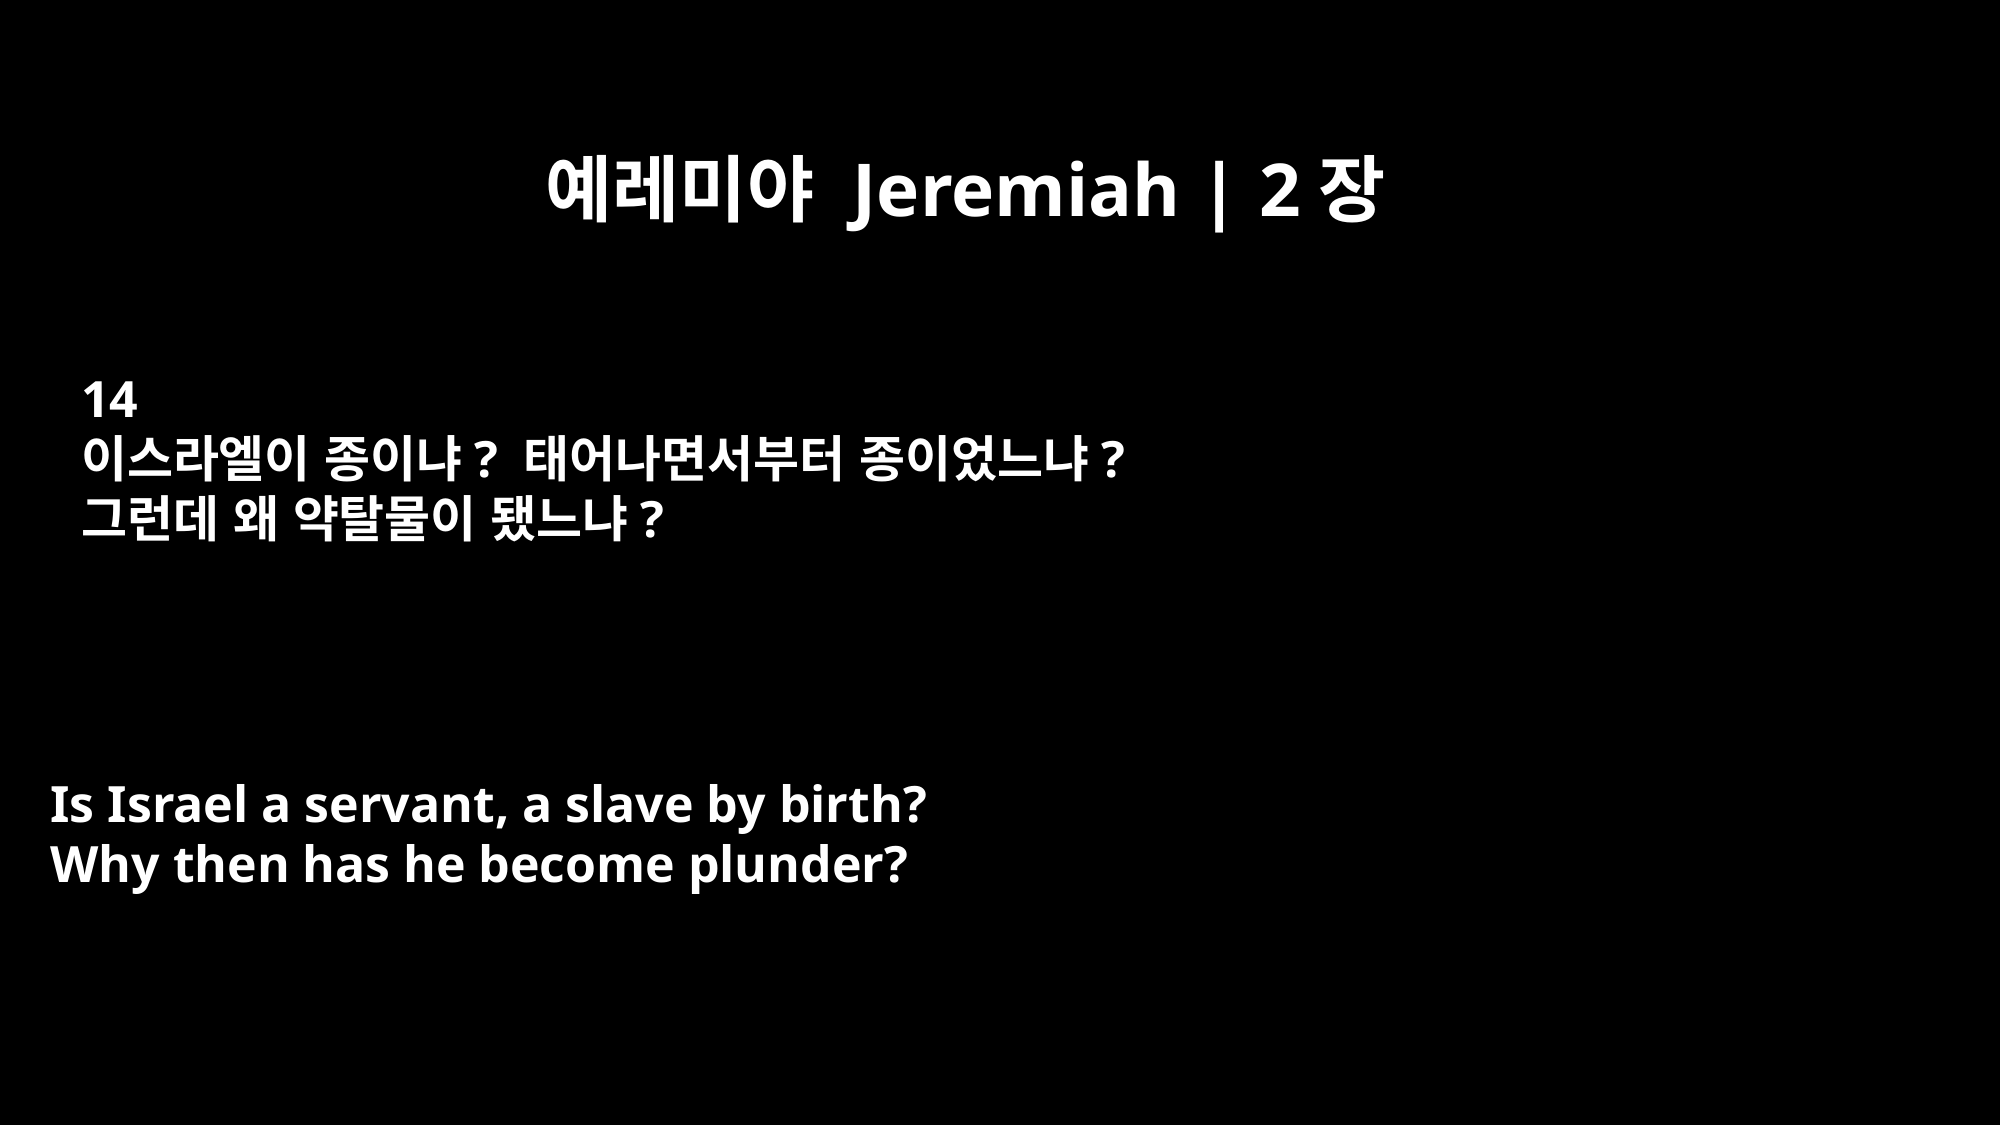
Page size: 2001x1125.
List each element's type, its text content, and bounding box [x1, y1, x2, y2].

text_box Is Israel a servant, a slave by birth? Why then has he become plunder? [35, 764, 943, 900]
text_box 예레미야 Jeremiah | 2장 [530, 136, 1401, 239]
text_box 14 이스라엘이 종이냐? 태어나면서부터 종이었느냐? 그런데 왜 약탈물이 됐느냐? [66, 359, 1141, 555]
